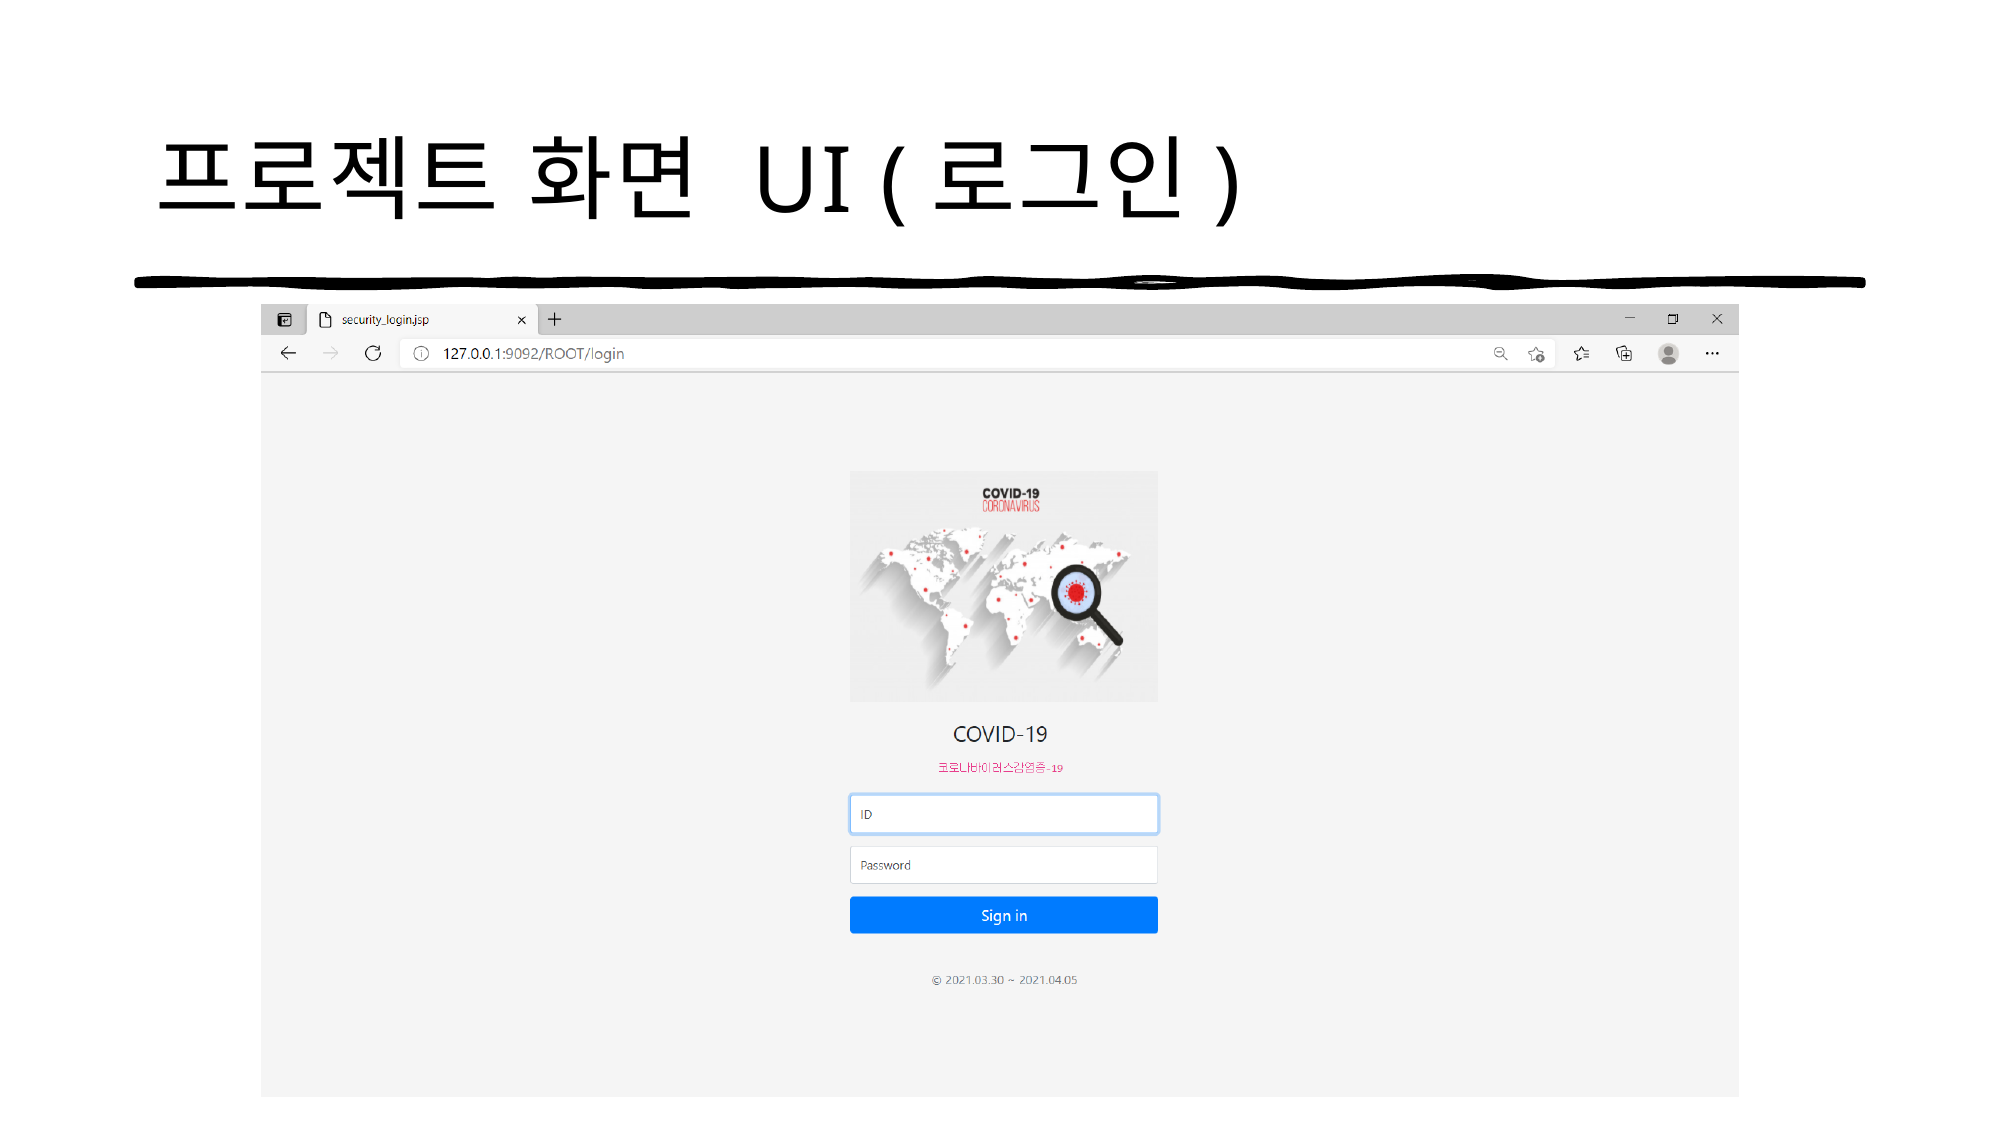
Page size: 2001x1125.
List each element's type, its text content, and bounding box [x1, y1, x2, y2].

picture [261, 304, 1739, 1097]
title 프로젝트 화면 UI (로그인) [137, 59, 1863, 278]
